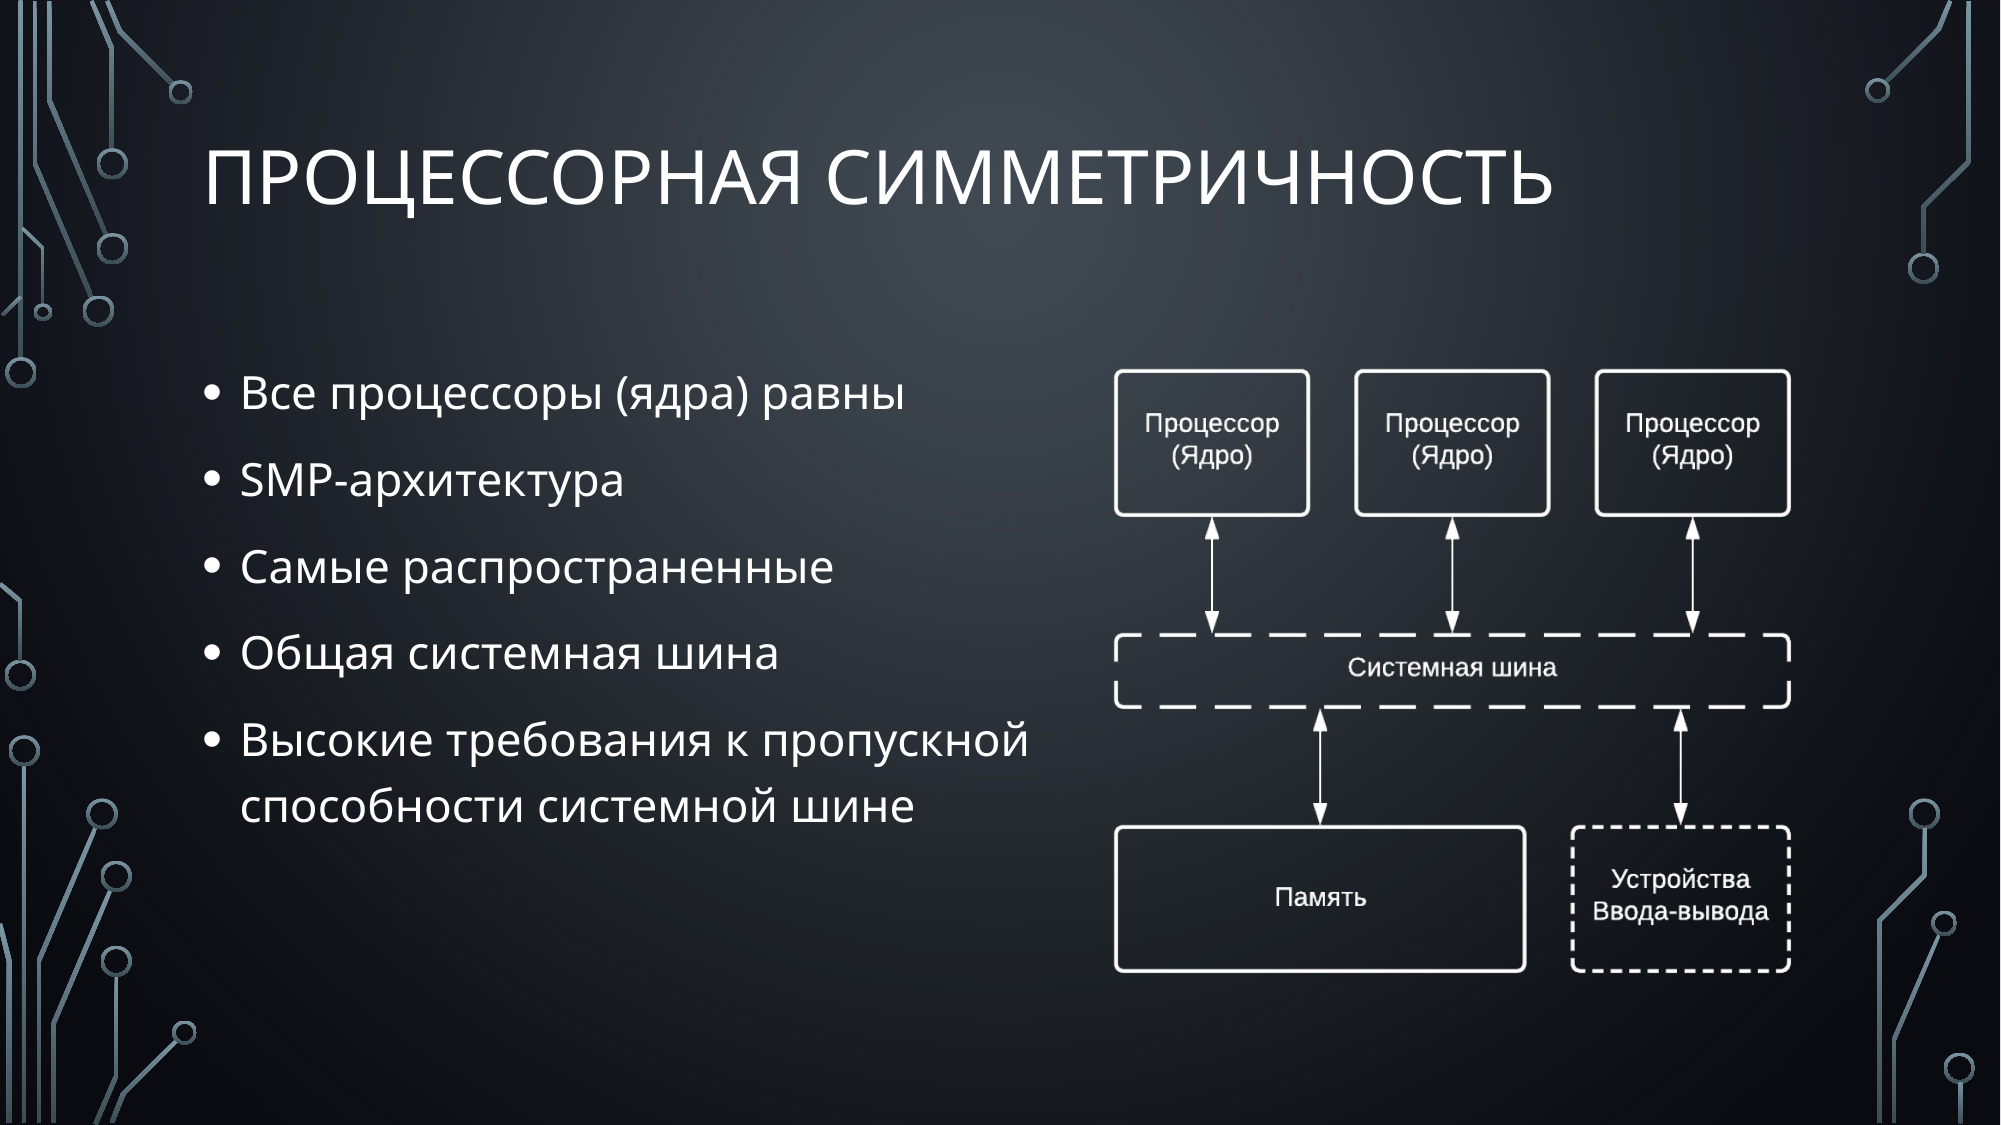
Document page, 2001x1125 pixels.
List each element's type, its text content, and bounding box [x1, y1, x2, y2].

title Процессорная симметричность [187, 58, 1813, 302]
picture [1068, 322, 1837, 1020]
list Все процессоры (ядра) равны SMP-архитектура Самые распространенные Общая системная шина Высокие требования к пропускной способности системной шине [187, 345, 1181, 1067]
